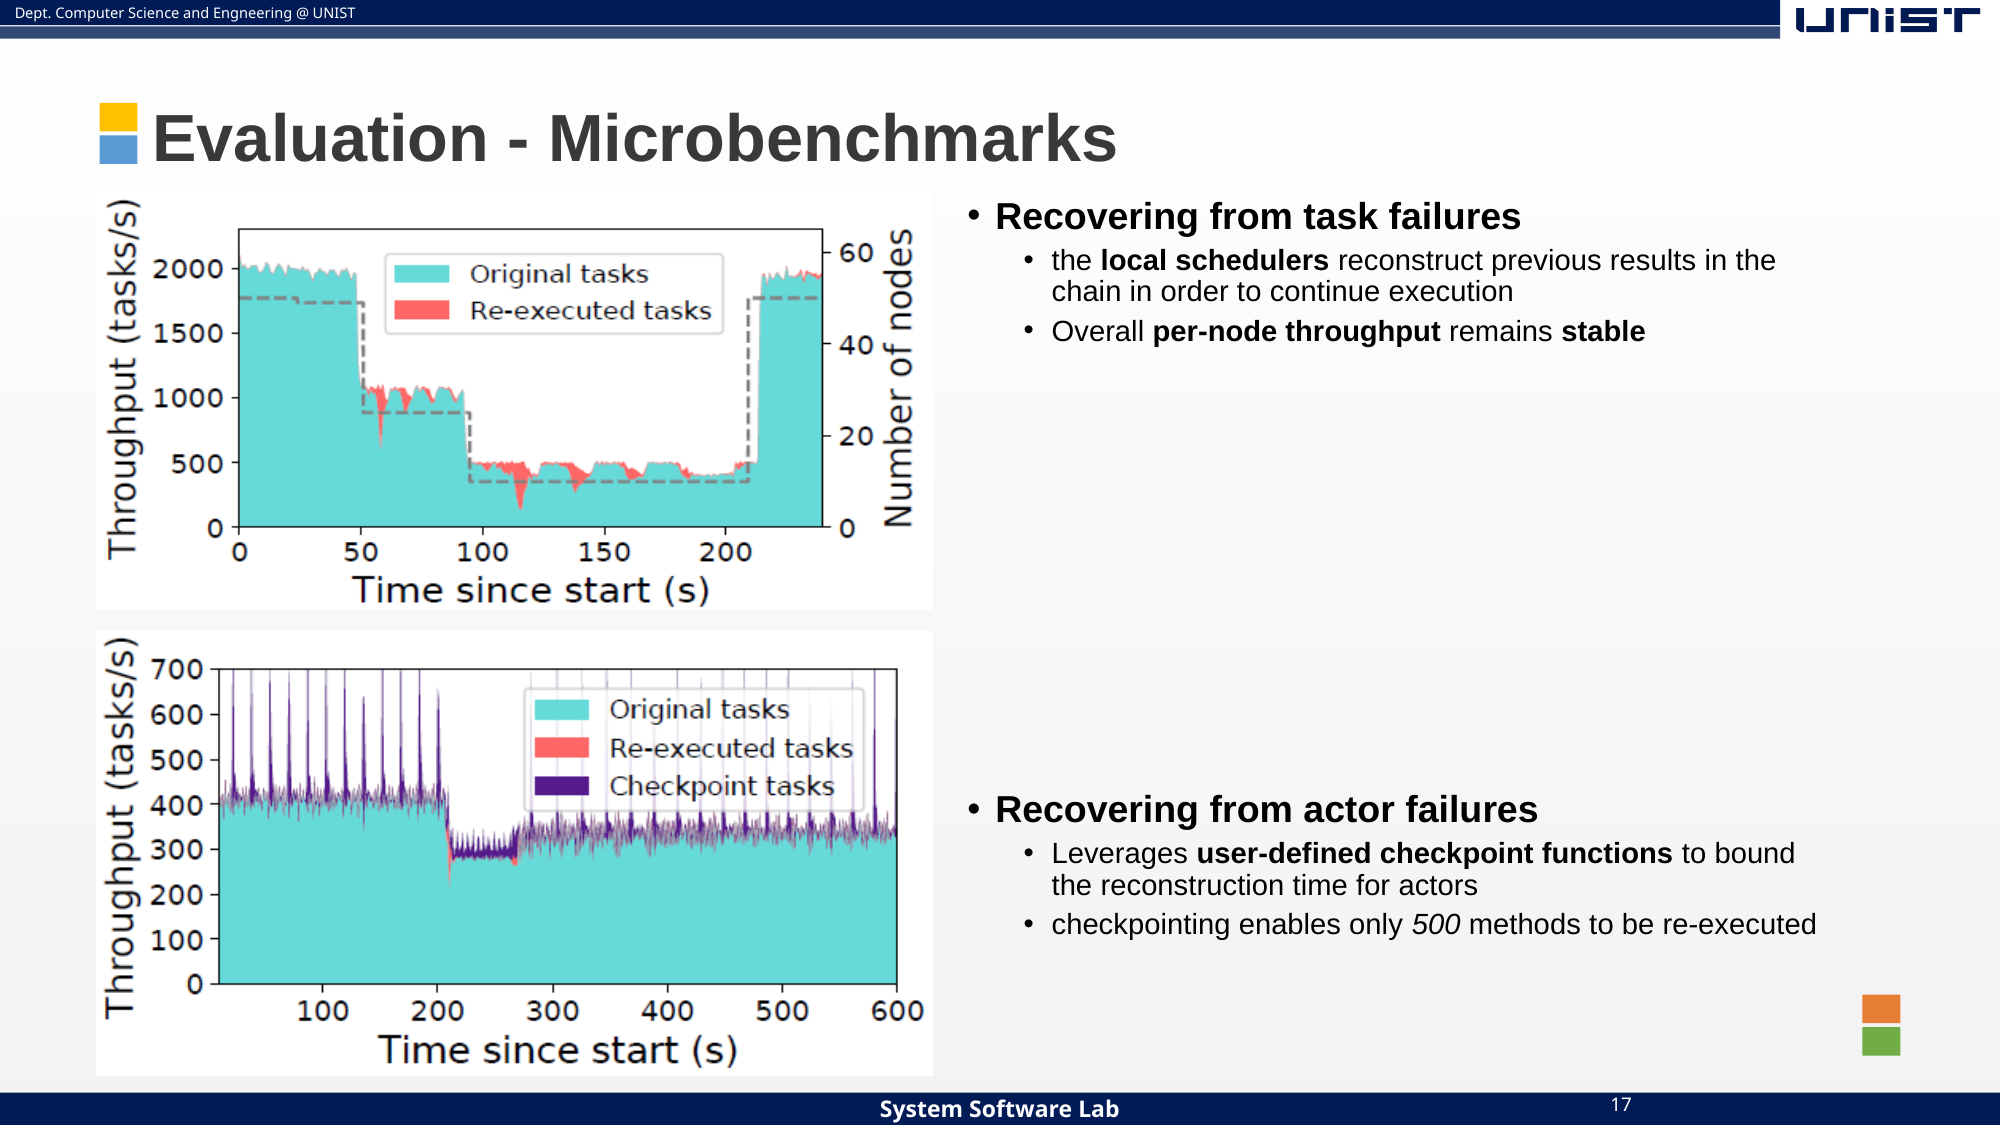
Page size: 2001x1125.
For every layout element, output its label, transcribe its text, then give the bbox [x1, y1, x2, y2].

picture [1795, 7, 1981, 33]
title Evaluation - Microbenchmarks [137, 89, 1863, 190]
picture [96, 189, 933, 611]
slide_number 17 [1309, 1075, 1647, 1125]
picture [96, 631, 933, 1076]
list Recovering from task failures the local schedulers reconstruct previous results in the chain in order to continue execution Overall per-node throughput remains stable Recovering from actor failures Leverages user-defined checkpoint functions to bound the reconstruction time for actors checkpointing enables only 500 methods to be re-executed [952, 189, 1839, 1022]
